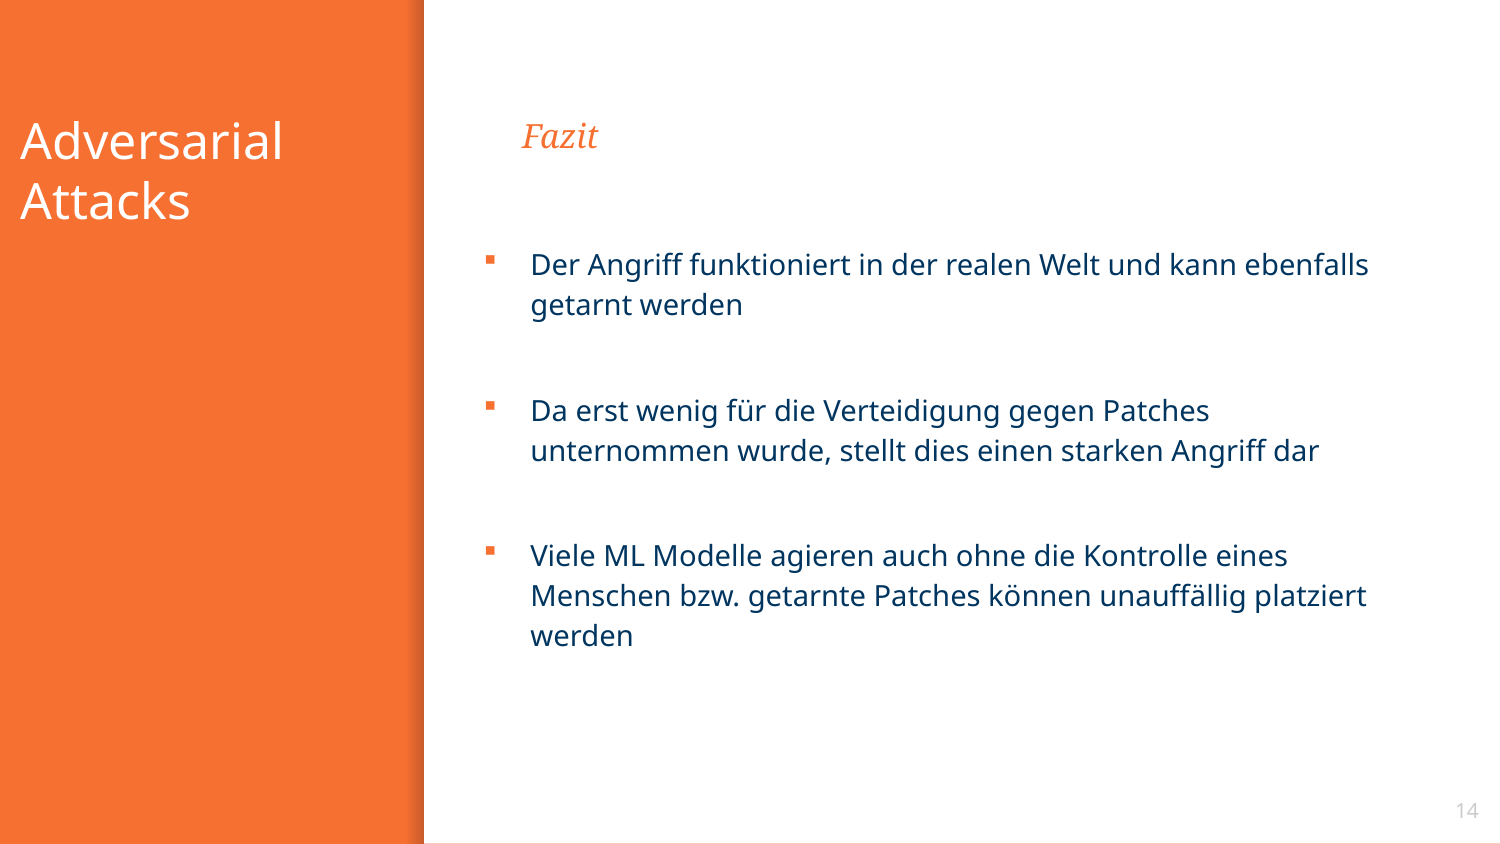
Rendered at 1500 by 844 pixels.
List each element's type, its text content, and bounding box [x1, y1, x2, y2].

list Fazit [506, 94, 1425, 293]
title Adversarial Attacks [5, 94, 409, 748]
list Der Angriff funktioniert in der realen Welt und kann ebenfalls getarnt werden Da erst wenig für die Verteidigung gegen Patches unternommen wurde, stellt dies einen starken Angriff dar Viele ML Modelle agieren auch ohne die Kontrolle eines Menschen bzw. getarnte Patches können unauffällig platziert werden [468, 226, 1387, 645]
slide_number 14 [1403, 779, 1494, 844]
